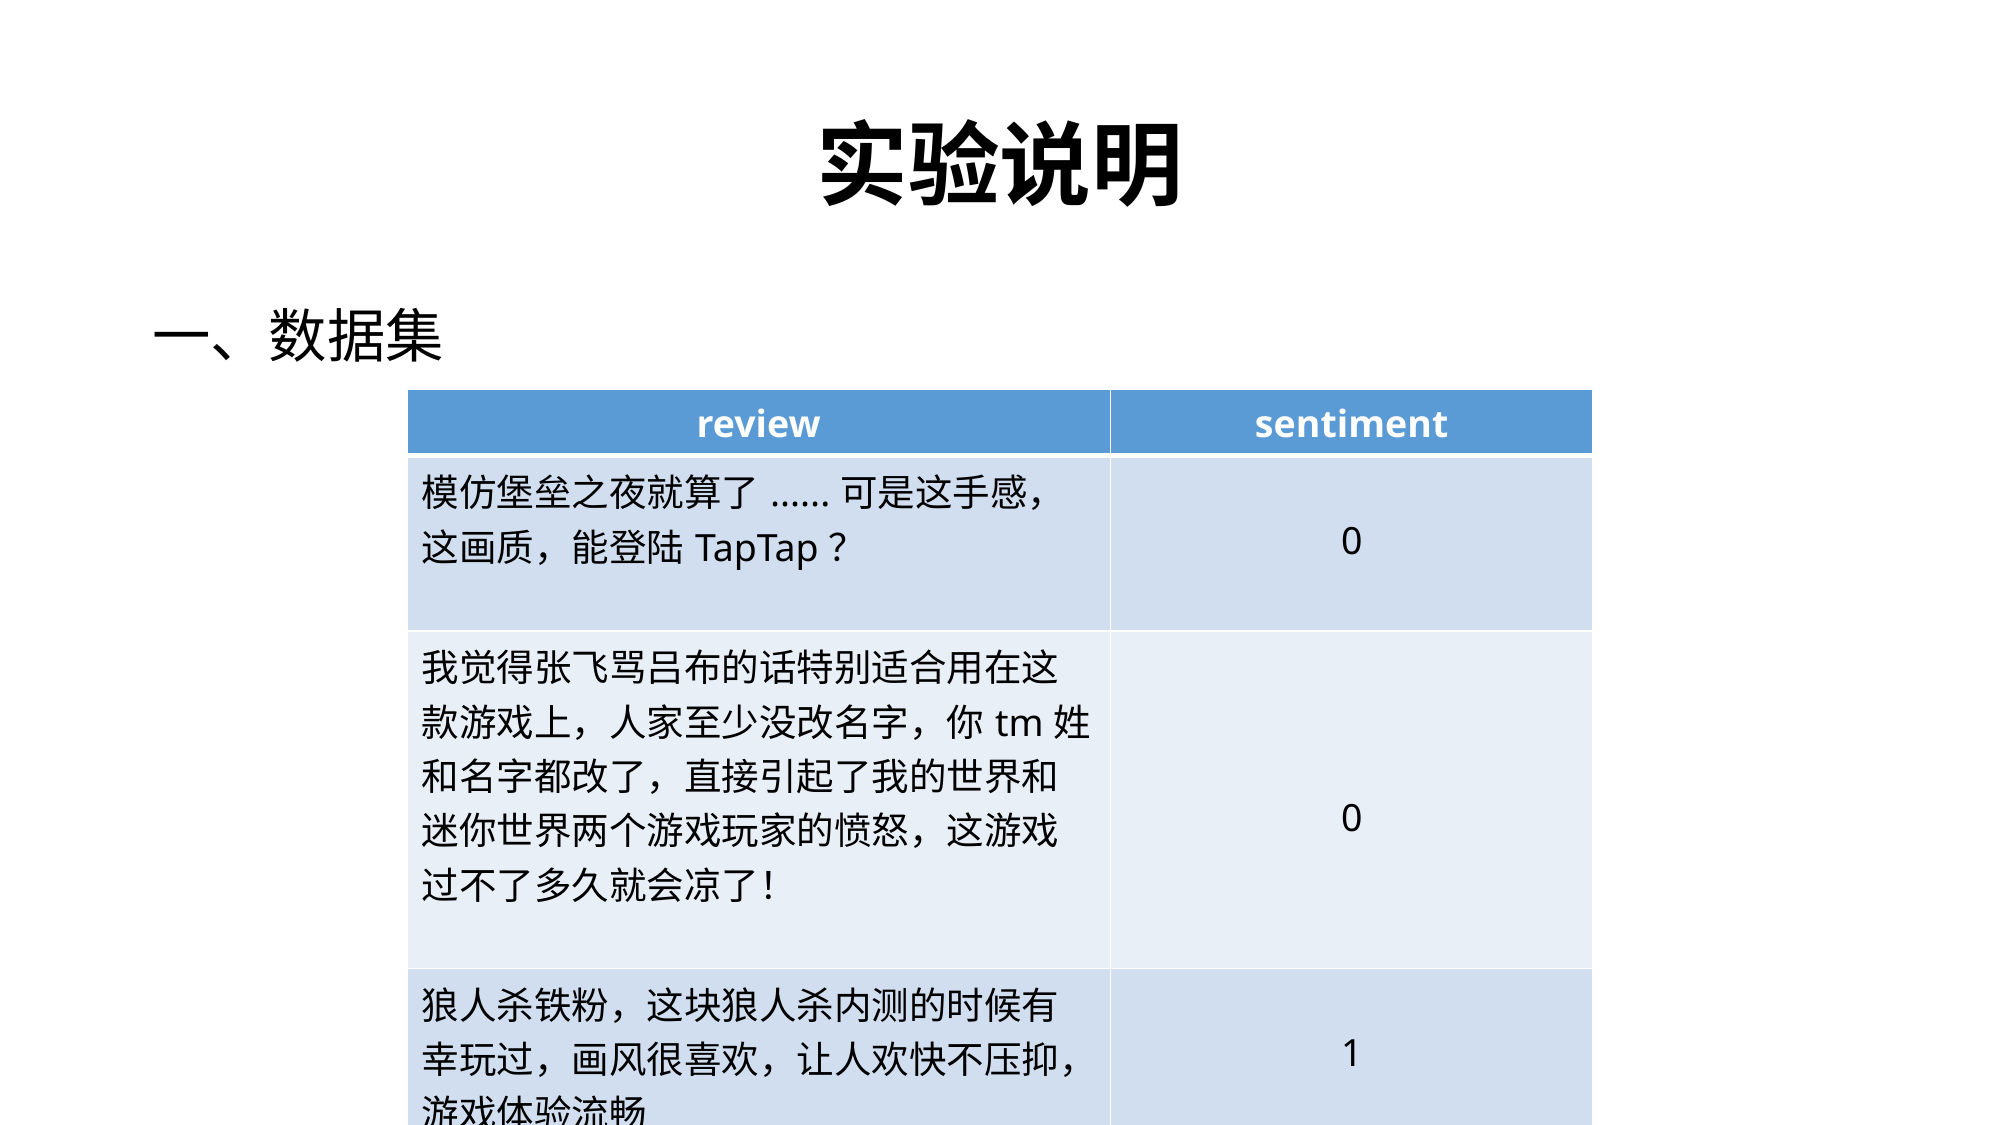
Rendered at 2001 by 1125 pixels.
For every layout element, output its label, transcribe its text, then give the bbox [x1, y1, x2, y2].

table_cell 狼人杀铁粉，这块狼人杀内测的时候有幸玩过，画风很喜欢，让人欢快不压抑，游戏体验流畅 [408, 969, 1110, 1125]
table_cell 0 [1111, 632, 1592, 968]
list 一、数据集 [137, 299, 1863, 1014]
title 实验说明 [137, 59, 1863, 278]
table_cell 1 [1111, 969, 1592, 1125]
table_cell 模仿堡垒之夜就算了......可是这手感，这画质，能登陆TapTap？ [408, 458, 1110, 630]
table_cell 0 [1111, 458, 1592, 630]
table_cell 我觉得张飞骂吕布的话特别适合用在这款游戏上，人家至少没改名字，你tm姓和名字都改了，直接引起了我的世界和迷你世界两个游戏玩家的愤怒，这游戏过不了多久就会凉了！ [408, 632, 1110, 968]
table_header review [408, 390, 1110, 453]
table_header sentiment [1111, 390, 1592, 453]
